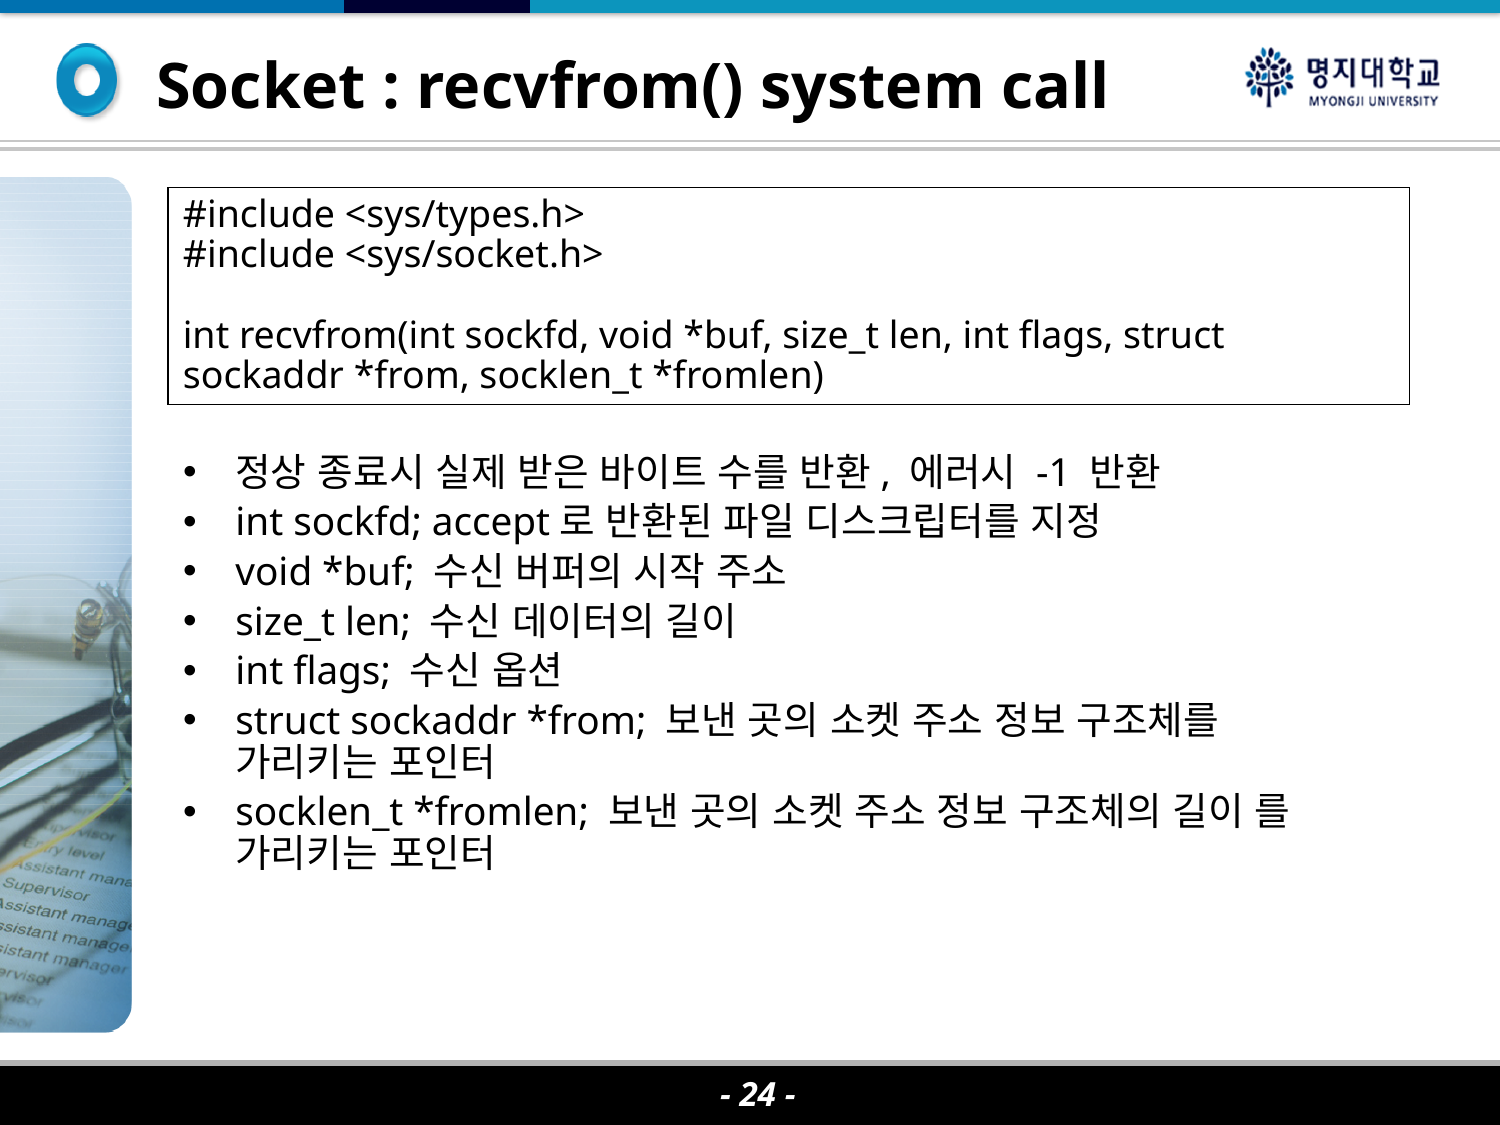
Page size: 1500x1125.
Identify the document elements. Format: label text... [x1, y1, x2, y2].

text_box #include <sys/types.h> #include <sys/socket.h> int recvfrom(int sockfd, void *buf, size_t len, int flags, struct sockaddr *from, socklen_t *fromlen) [168, 187, 1410, 405]
picture [0, 0, 1500, 1125]
title Socket : recvfrom() system call [124, 38, 1488, 129]
text_box - 24 - [678, 1065, 838, 1125]
list 정상 종료시 실제 받은 바이트 수를 반환, 에러시 -1 반환 int sockfd; accept로 반환된 파일 디스크립터를 지정 void *buf; 수신 버퍼의 시작 주소 size_t len; 수신 데이터의 길이 int flags; 수신 옵션 struct sockaddr *from; 보낸 곳의 소켓 주소 정보 구조체를 가리키는 포인터 socklen_t *fromlen; 보낸 곳의 소켓 주소 정보 구조체의 길이 를 가리키는 포인터 [168, 445, 1381, 887]
